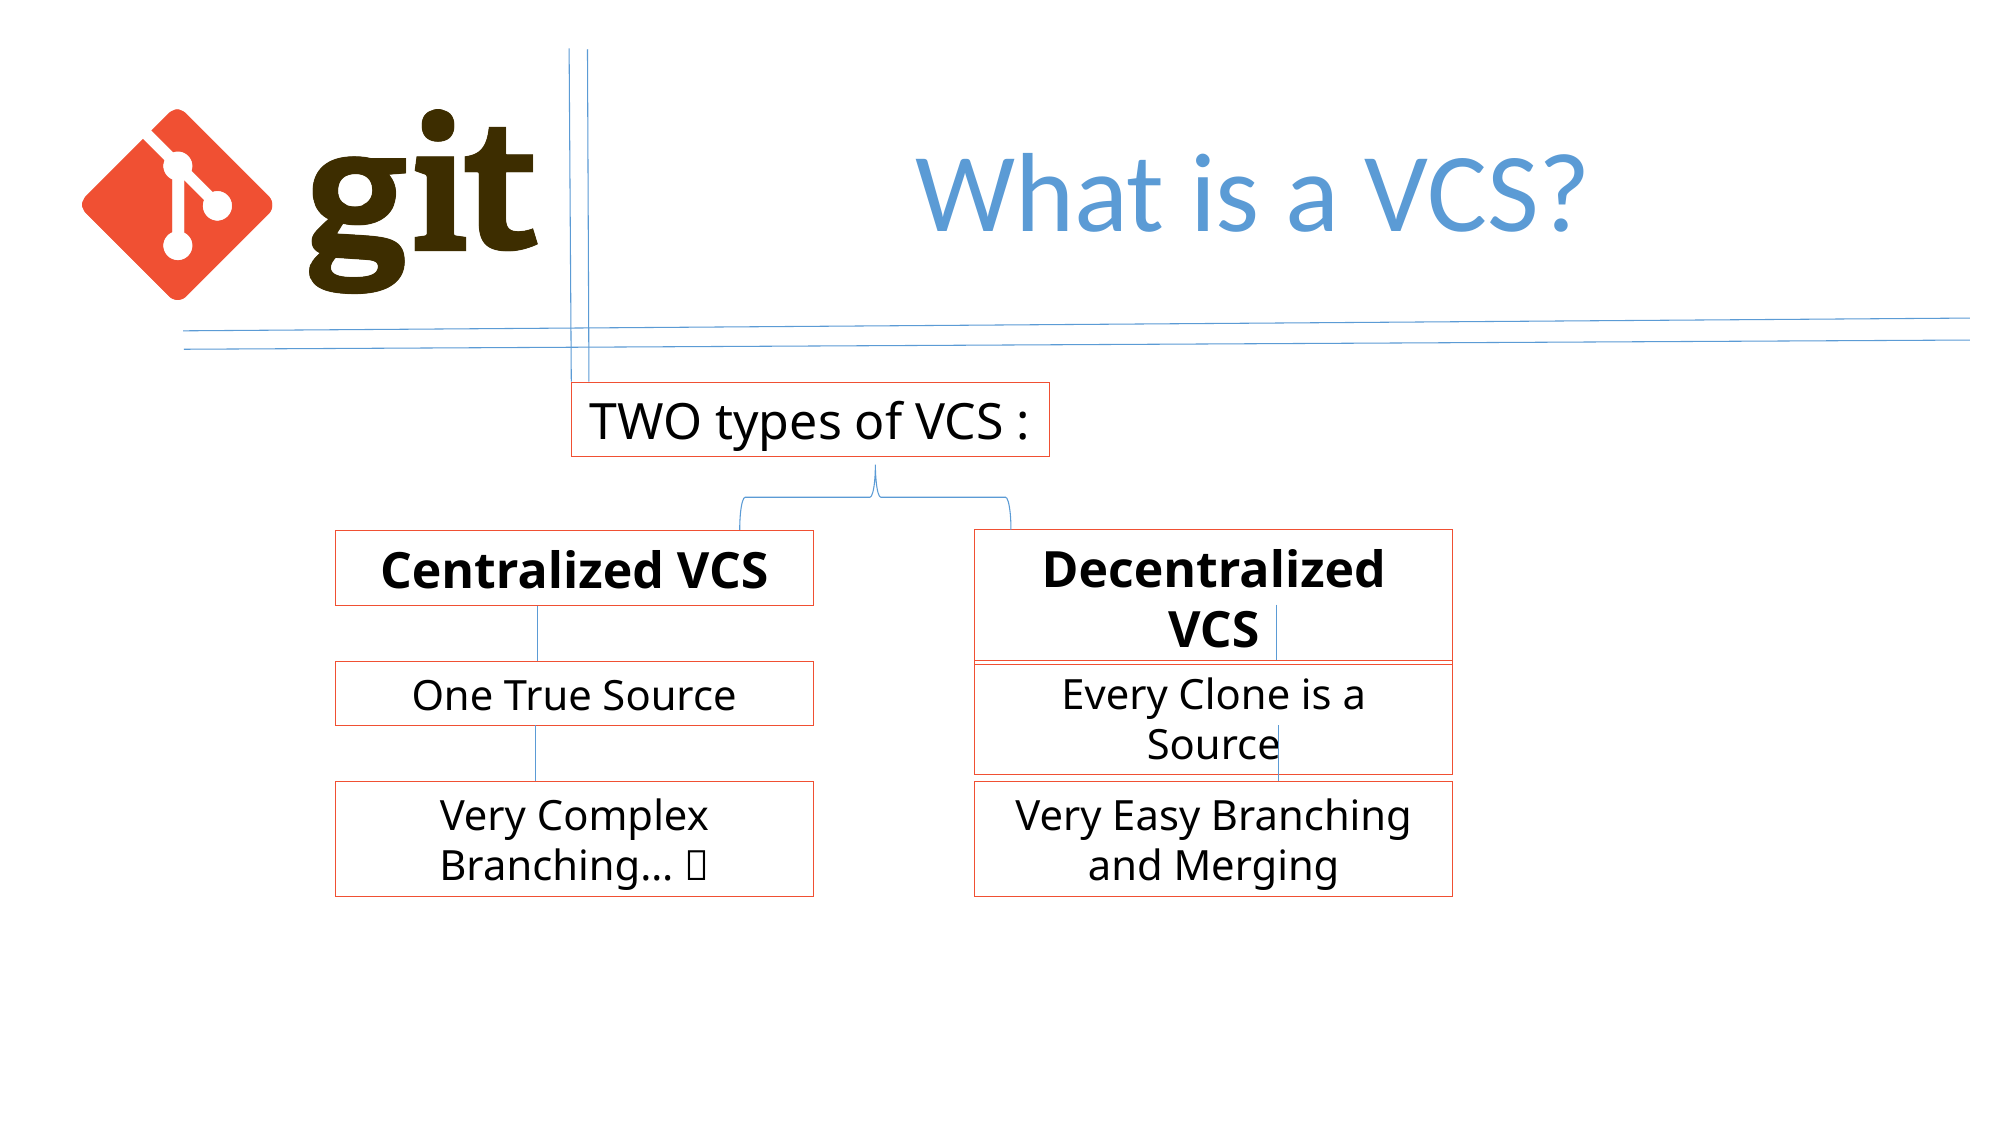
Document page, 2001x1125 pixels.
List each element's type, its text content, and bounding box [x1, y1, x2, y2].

text_box Decentralized VCS [974, 529, 1453, 660]
text_box [739, 464, 1012, 530]
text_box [183, 340, 1970, 350]
text_box Very Easy Branching and Merging [974, 781, 1453, 897]
text_box Very Complex Branching…  [335, 781, 814, 897]
picture [82, 109, 538, 300]
text_box Centralized VCS [335, 530, 814, 606]
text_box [182, 318, 1970, 331]
text_box What is a VCS? [900, 111, 1607, 262]
text_box One True Source [335, 661, 814, 726]
text_box Every Clone is a Source [974, 660, 1453, 775]
text_box TWO types of VCS : [571, 382, 1050, 457]
